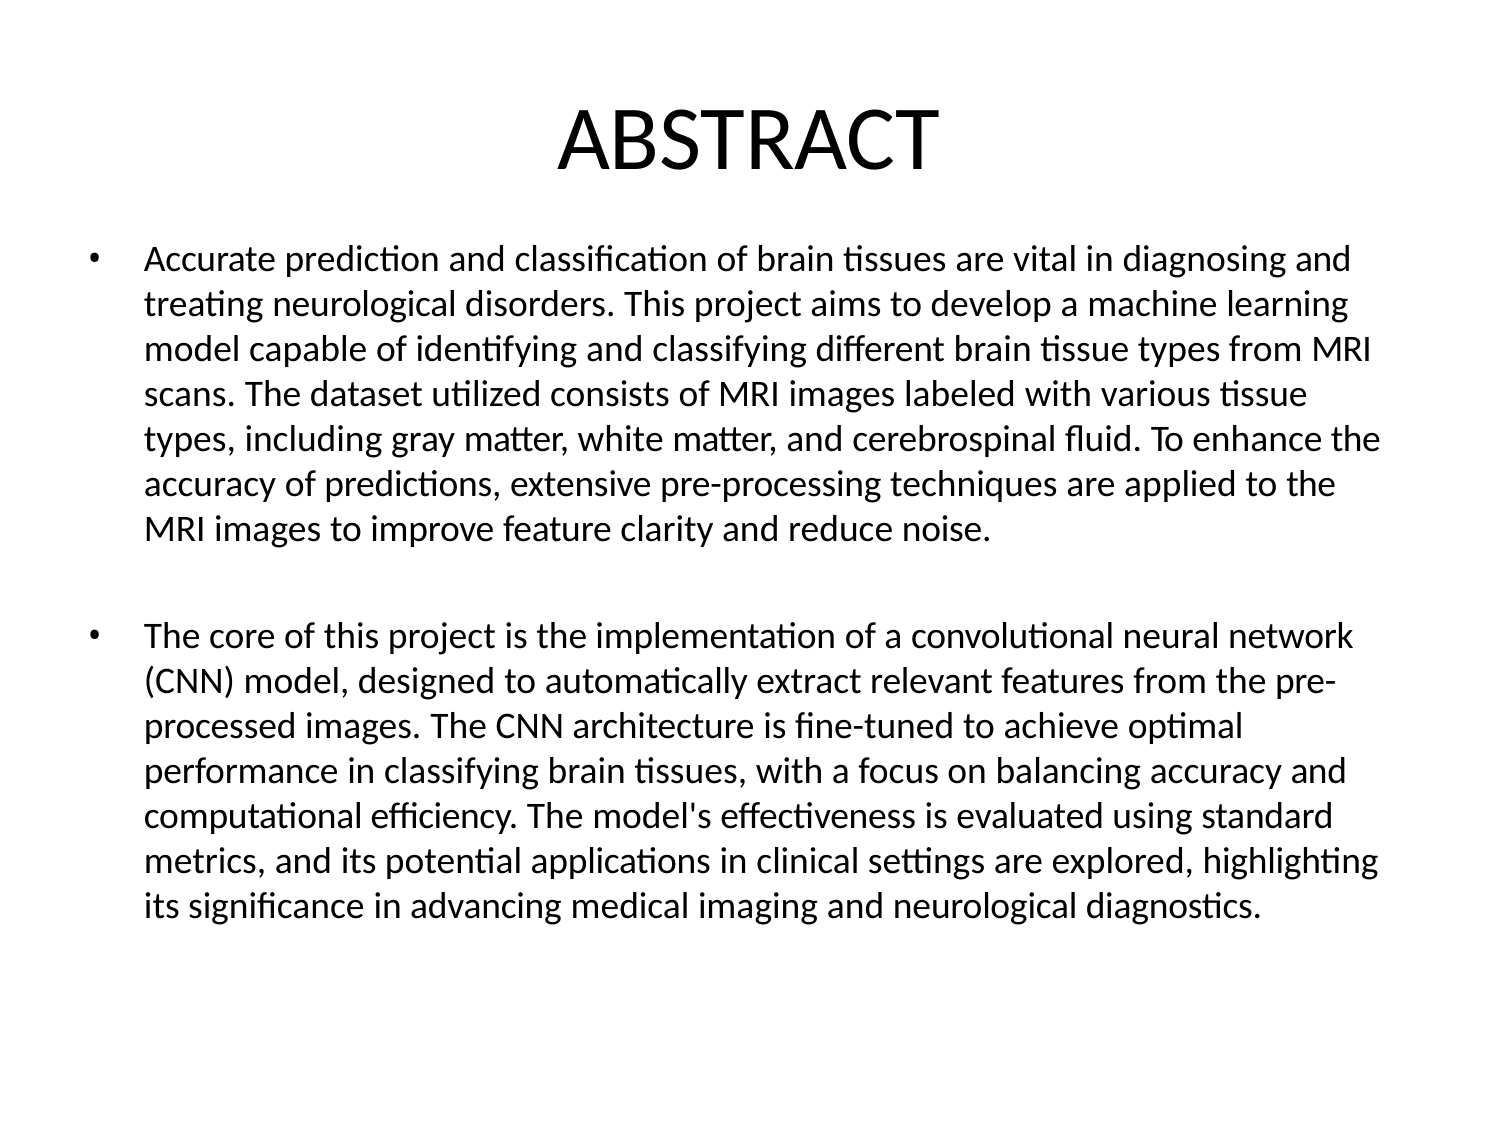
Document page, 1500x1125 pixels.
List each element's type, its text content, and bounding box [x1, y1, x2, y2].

title ABSTRACT [137, 46, 1363, 232]
text_box Accurate prediction and classification of brain tissues are vital in diagnosing and treating neurological disorders. This project aims to develop a machine learning model capable of identifying and classifying different brain tissue types from MRI scans. The dataset utilized consists of MRI images labeled with various tissue types, including gray matter, white matter, and cerebrospinal fluid. To enhance the accuracy of predictions, extensive pre-processing techniques are applied to the MRI images to improve feature clarity and reduce noise. The core of this project is the implementation of a convolutional neural network (CNN) model, designed to automatically extract relevant features from the pre- processed images. The CNN architecture is fine-tuned to achieve optimal performance in classifying brain tissues, with a focus on balancing accuracy and computational efficiency. The model's effectiveness is evaluated using standard metrics, and its potential applications in clinical settings are explored, highlighting its significance in advancing medical imaging and neurological diagnostics. [85, 232, 1399, 927]
